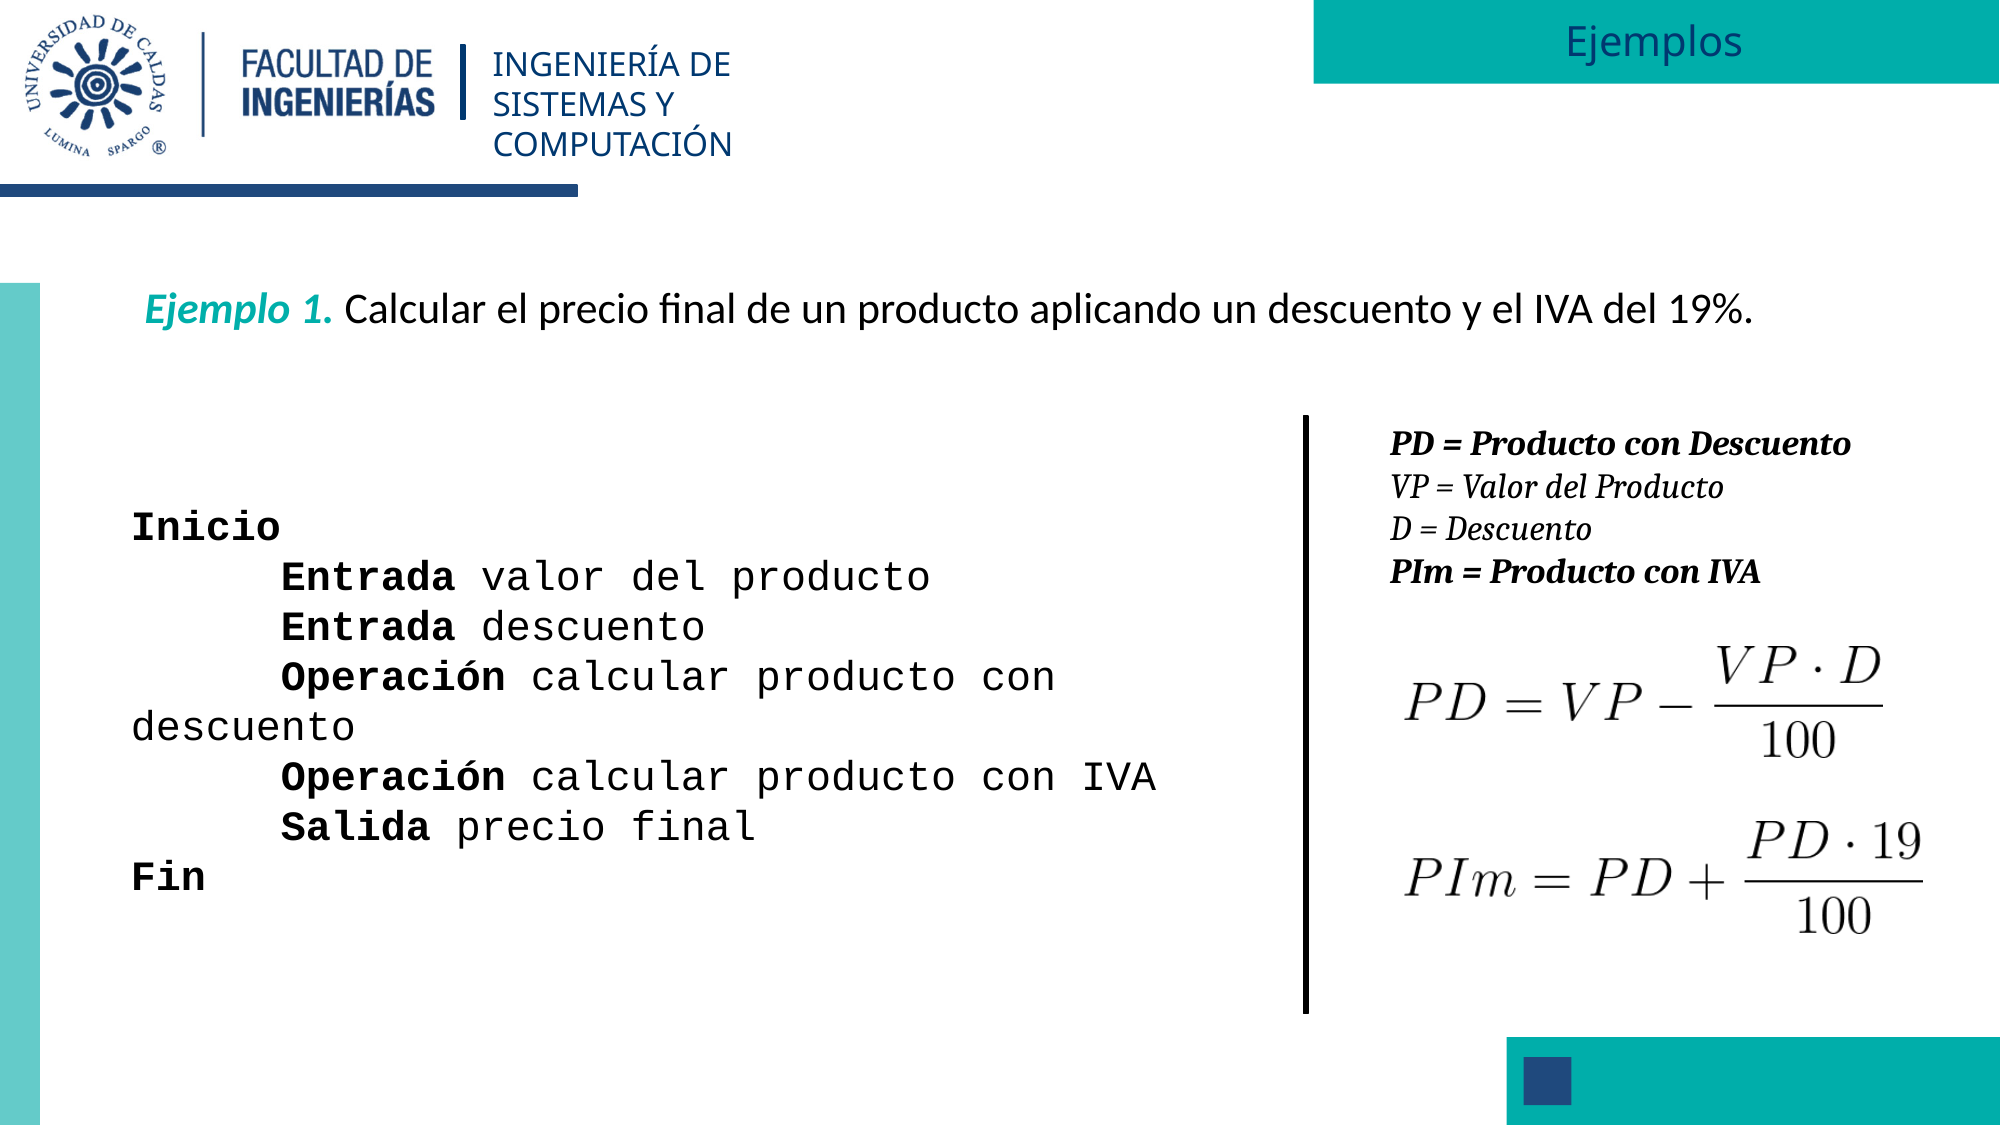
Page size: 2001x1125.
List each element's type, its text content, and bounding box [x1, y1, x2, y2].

text_box PD = Producto con Descuento VP = Valor del Producto D = Descuento PIm = Producto con IVA [1375, 405, 1912, 606]
text_box [1303, 415, 1309, 1014]
text_box INGENIERÍA DE SISTEMAS Y COMPUTACIÓN [477, 28, 841, 179]
picture [0, 0, 464, 173]
text_box [0, 184, 578, 197]
picture [1404, 646, 1883, 758]
text_box [1506, 1037, 2000, 1125]
text_box [1313, 0, 1999, 84]
picture [1404, 821, 1923, 934]
text_box Ejemplo 1. Calcular el precio final de un producto aplicando un descuento y el IVA del 19%. [129, 264, 1900, 348]
text_box [1523, 1057, 1572, 1106]
text_box Inicio Entrada valor del producto Entrada descuento Operación calcular producto con descuento Operación calcular producto con IVA Salida precio final Fin [115, 483, 1250, 914]
text_box Ejemplos [1311, 0, 1998, 80]
text_box [0, 282, 40, 1125]
